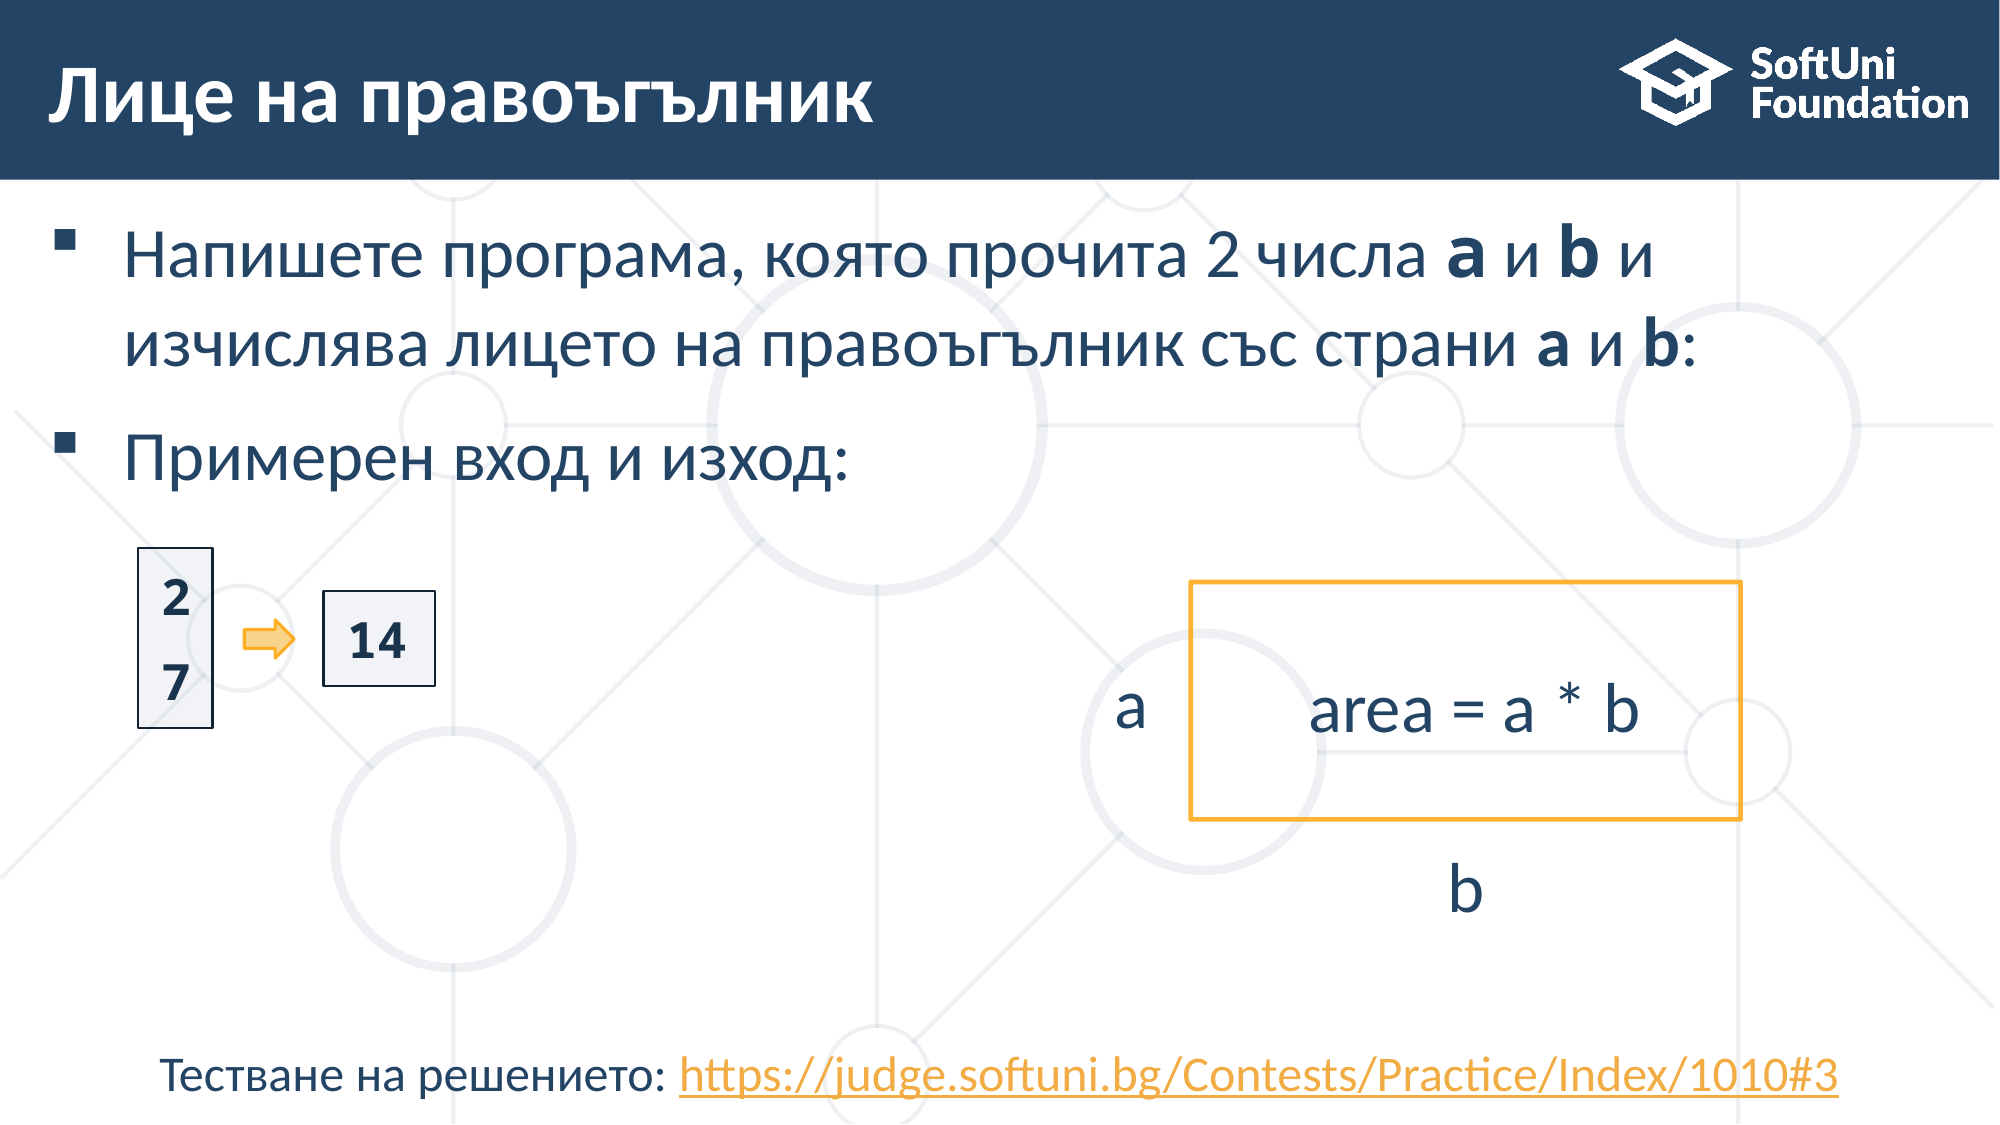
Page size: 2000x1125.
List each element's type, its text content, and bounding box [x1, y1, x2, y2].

text_box Тестване на решението: https://judge.softuni.bg/Contests/Practice/Index/1010#3 [114, 1033, 1884, 1120]
title Лице на правоъгълник [31, 16, 1591, 162]
picture [1618, 38, 1968, 126]
text_box 2 7 [137, 547, 213, 729]
text_box 14 [323, 590, 436, 687]
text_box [1086, 581, 1741, 937]
text_box [242, 617, 297, 661]
list Напишете програма, която прочита 2 числа а и b и изчислява лицето на правоъгълник със страни а и b: Примерен вход и изход: [31, 196, 1970, 1050]
